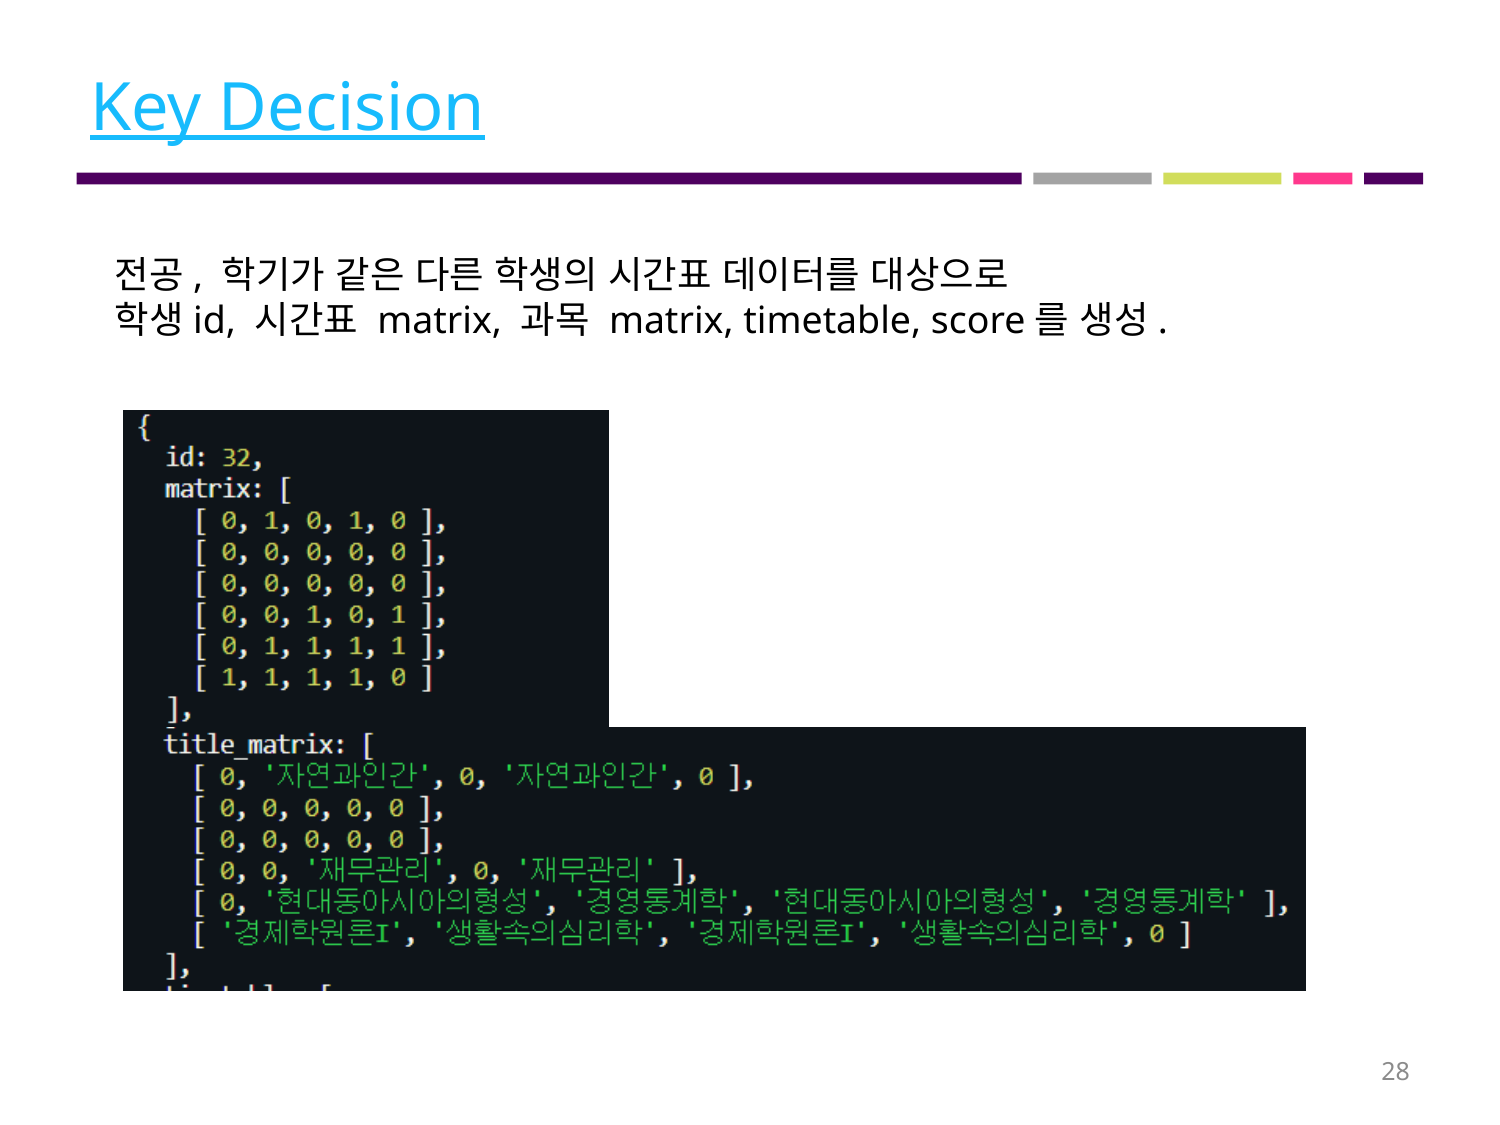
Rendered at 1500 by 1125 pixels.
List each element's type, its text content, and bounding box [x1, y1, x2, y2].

picture [123, 410, 1306, 991]
text_box 전공, 학기가 같은 다른 학생의 시간표 데이터를 대상으로 학생id, 시간표 matrix, 과목 matrix, timetable, score를 생성. [100, 243, 1306, 349]
slide_number 28 [1074, 1042, 1425, 1103]
title Key Decision [75, 45, 1425, 173]
